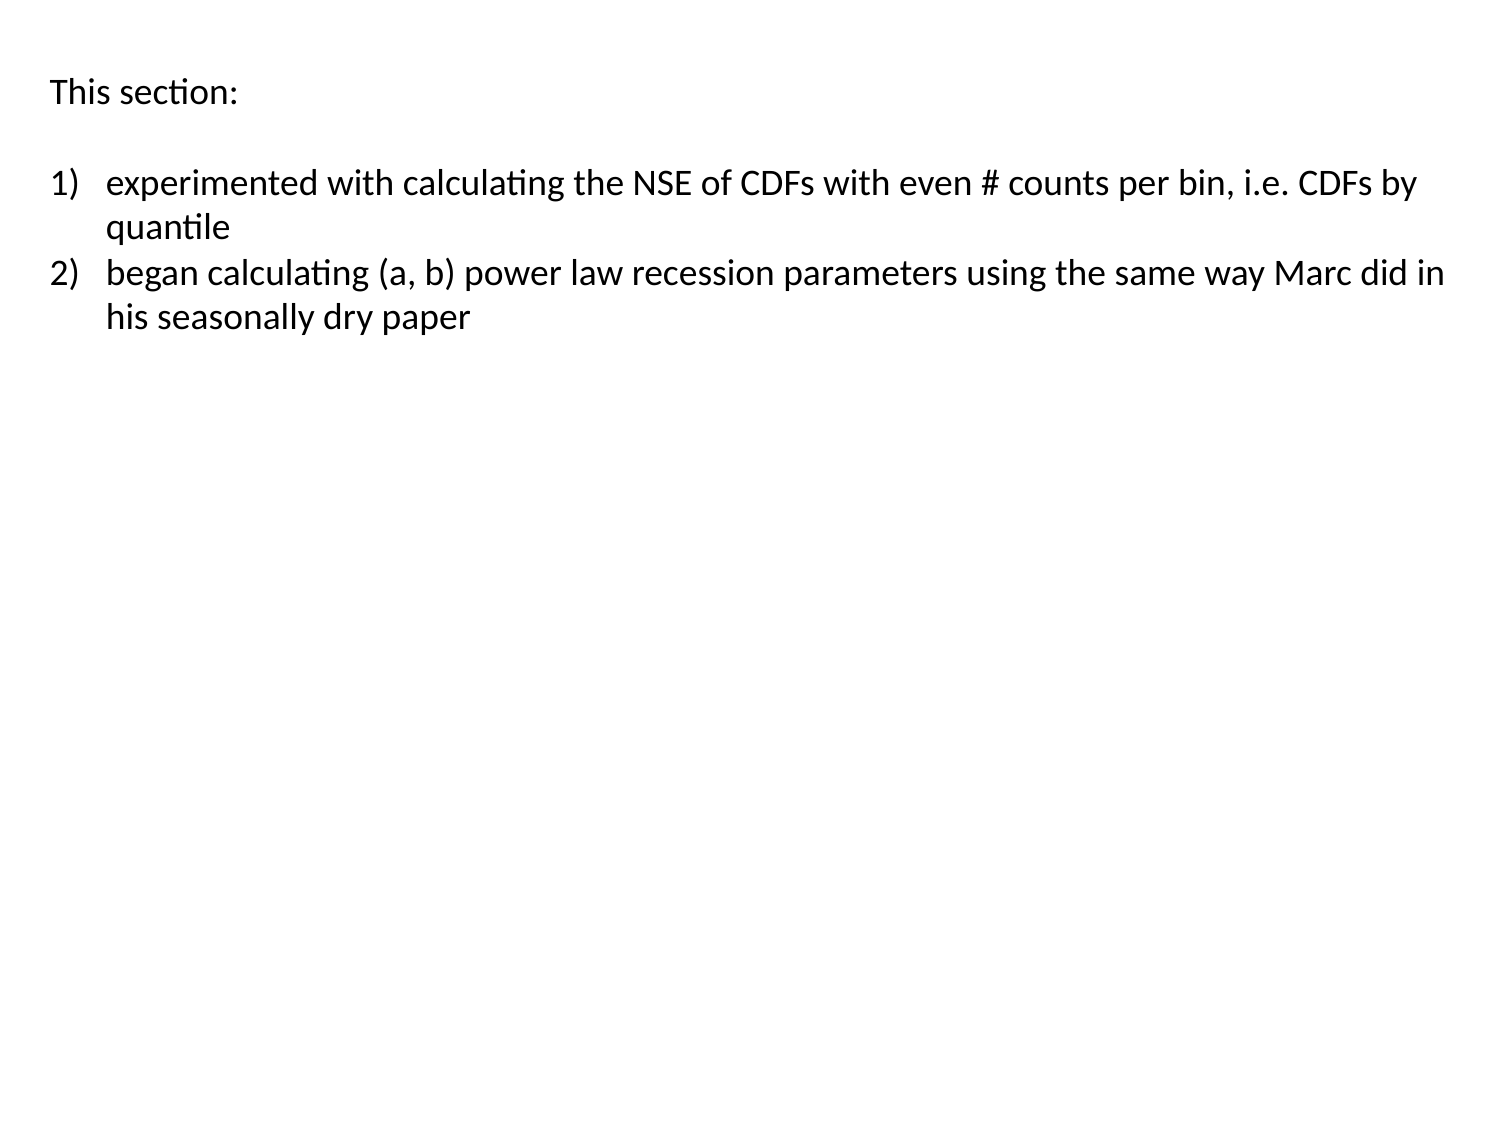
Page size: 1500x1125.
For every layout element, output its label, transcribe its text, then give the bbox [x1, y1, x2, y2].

text_box This section: experimented with calculating the NSE of CDFs with even # counts per bin, i.e. CDFs by quantile began calculating (a, b) power law recession parameters using the same way Marc did in his seasonally dry paper [34, 60, 1468, 345]
